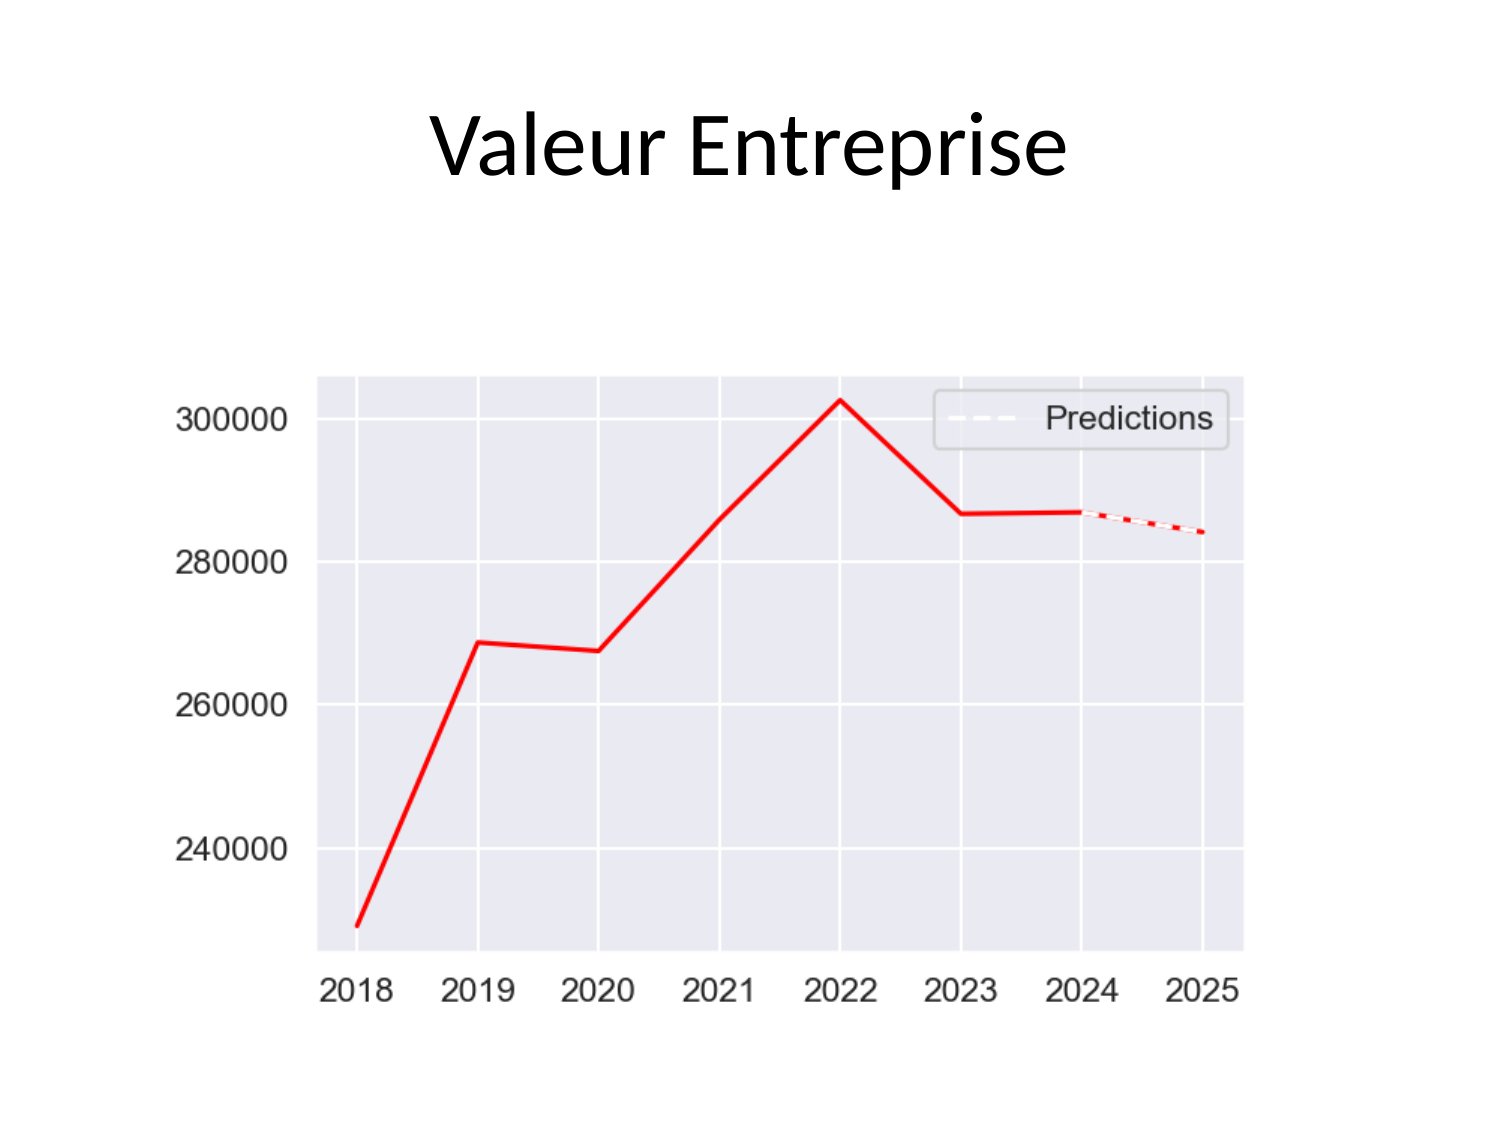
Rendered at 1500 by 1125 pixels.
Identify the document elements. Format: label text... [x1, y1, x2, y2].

picture [164, 284, 1366, 1036]
title Valeur Entreprise [75, 45, 1425, 233]
